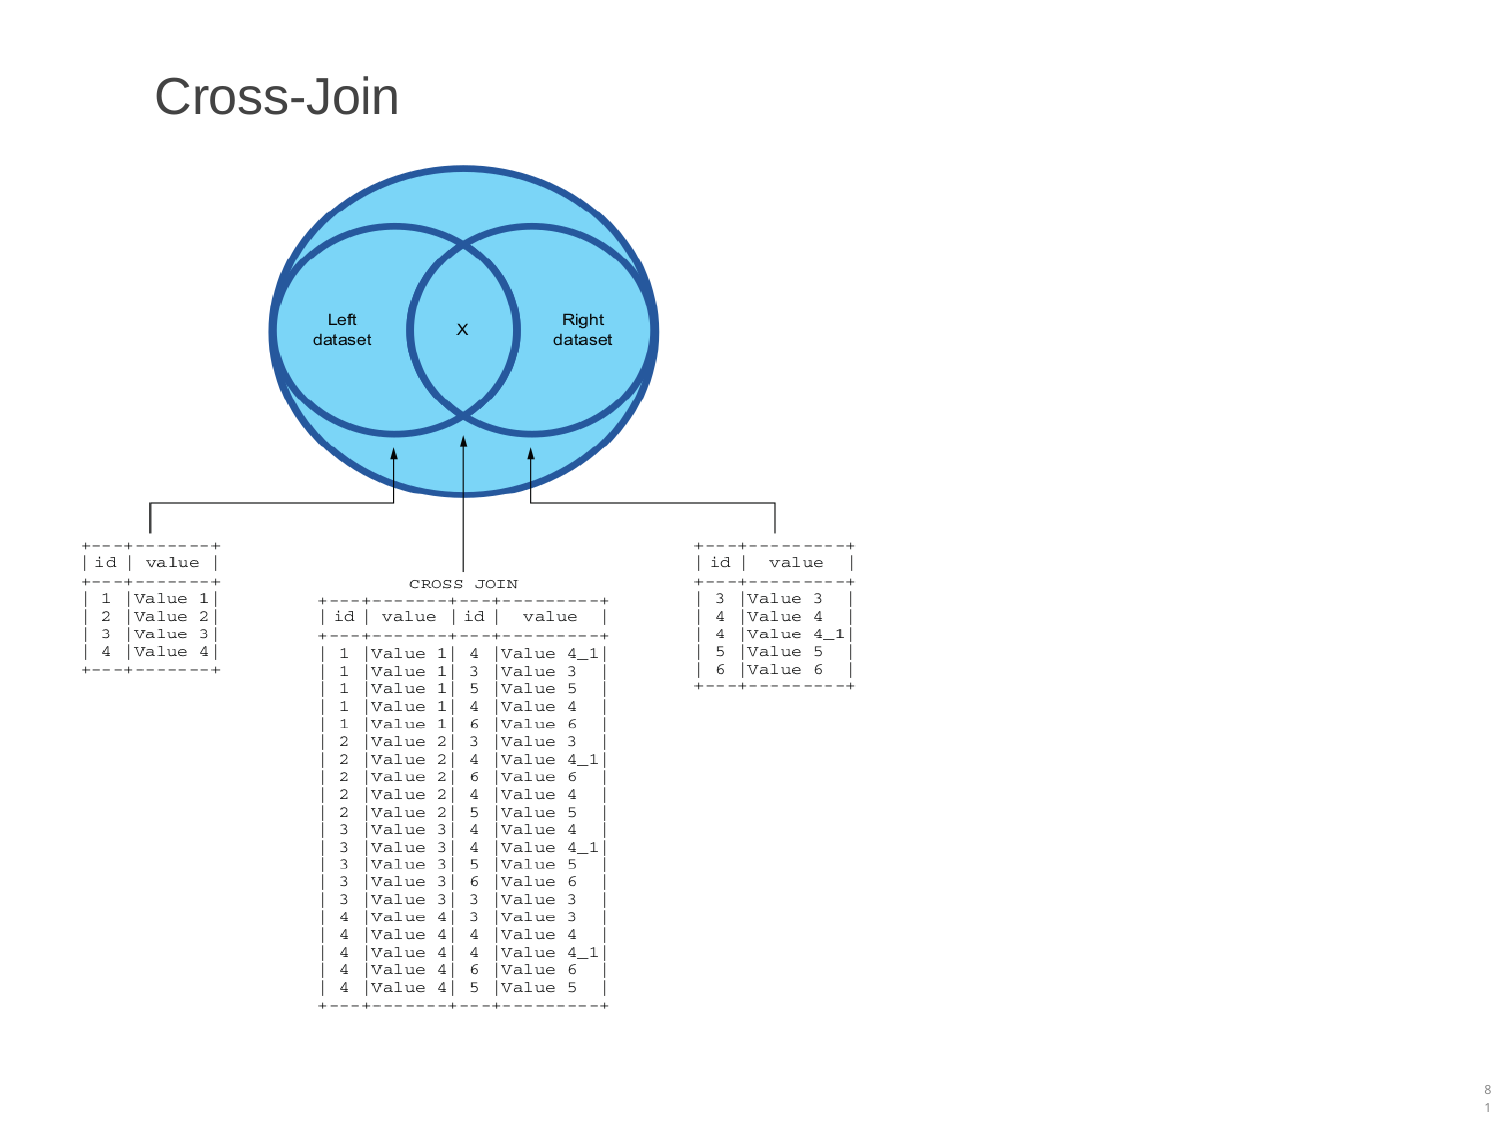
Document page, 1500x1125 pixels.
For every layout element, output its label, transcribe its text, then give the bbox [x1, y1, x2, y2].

picture [82, 165, 856, 1009]
title Cross-Join [103, 0, 1397, 188]
text_box 8 1 [1482, 1077, 1494, 1115]
